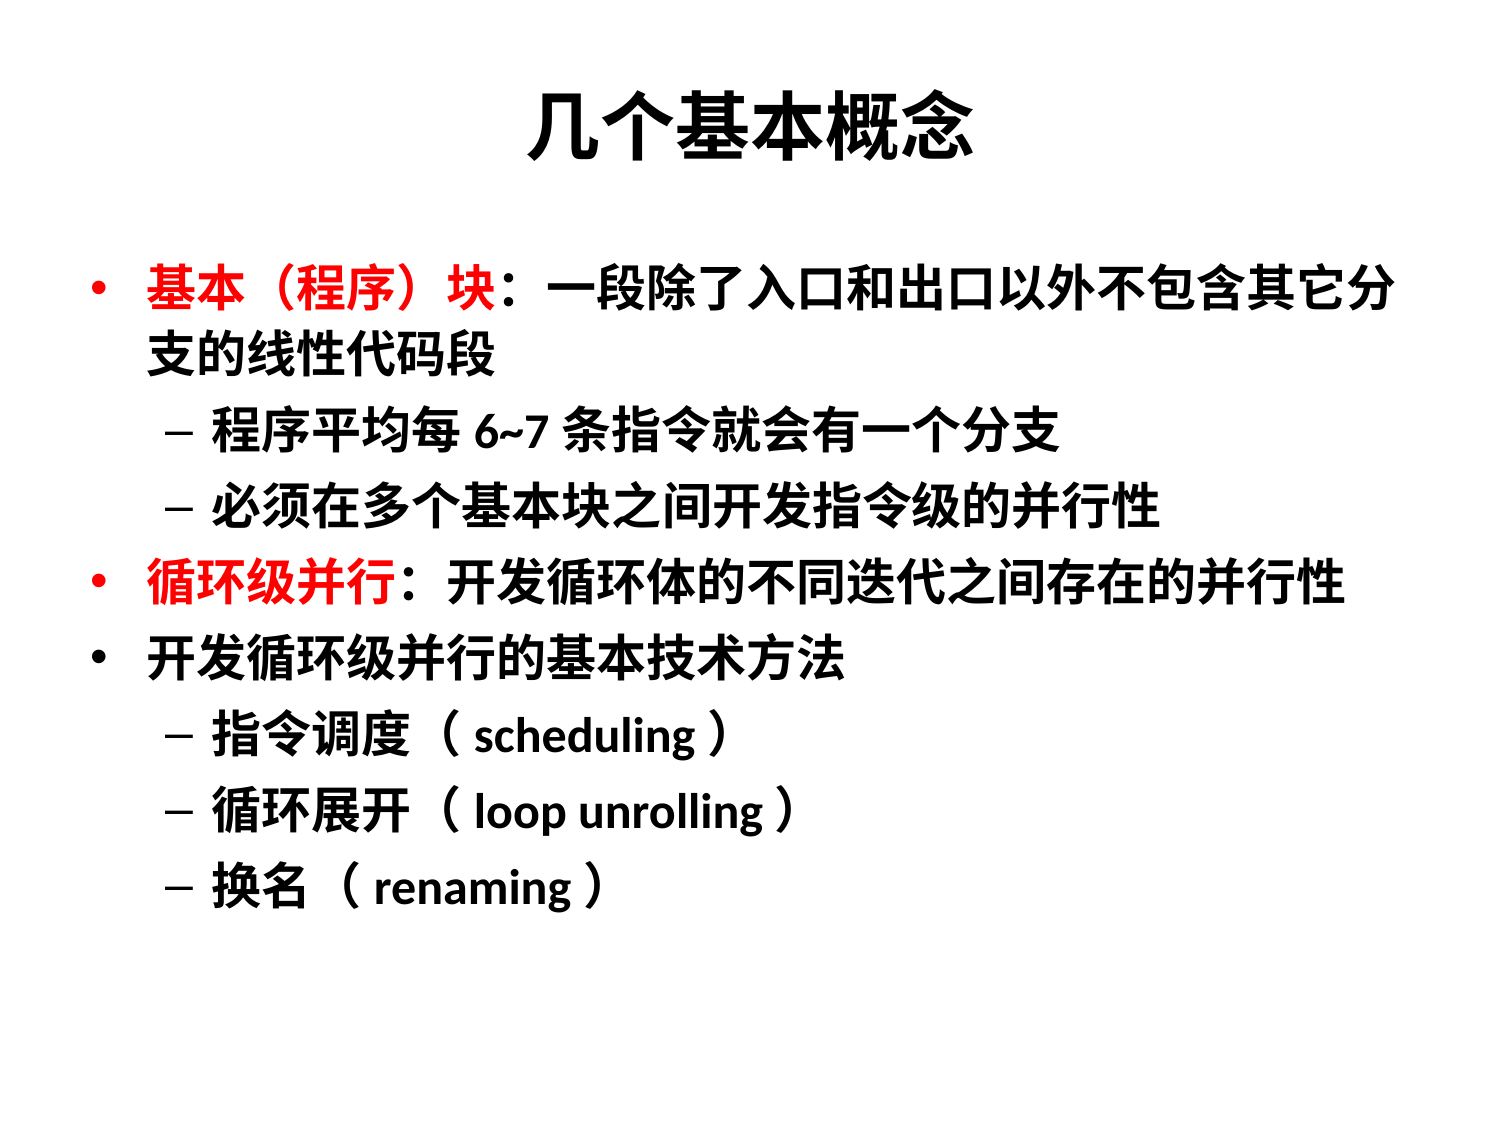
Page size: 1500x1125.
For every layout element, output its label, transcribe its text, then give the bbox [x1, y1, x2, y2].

title 几个基本概念 [75, 31, 1425, 219]
list 基本（程序）块：一段除了入口和出口以外不包含其它分支的线性代码段 程序平均每6~7条指令就会有一个分支 必须在多个基本块之间开发指令级的并行性 循环级并行：开发循环体的不同迭代之间存在的并行性 开发循环级并行的基本技术方法 指令调度（scheduling） 循环展开（loop unrolling） 换名（renaming） [75, 243, 1425, 986]
